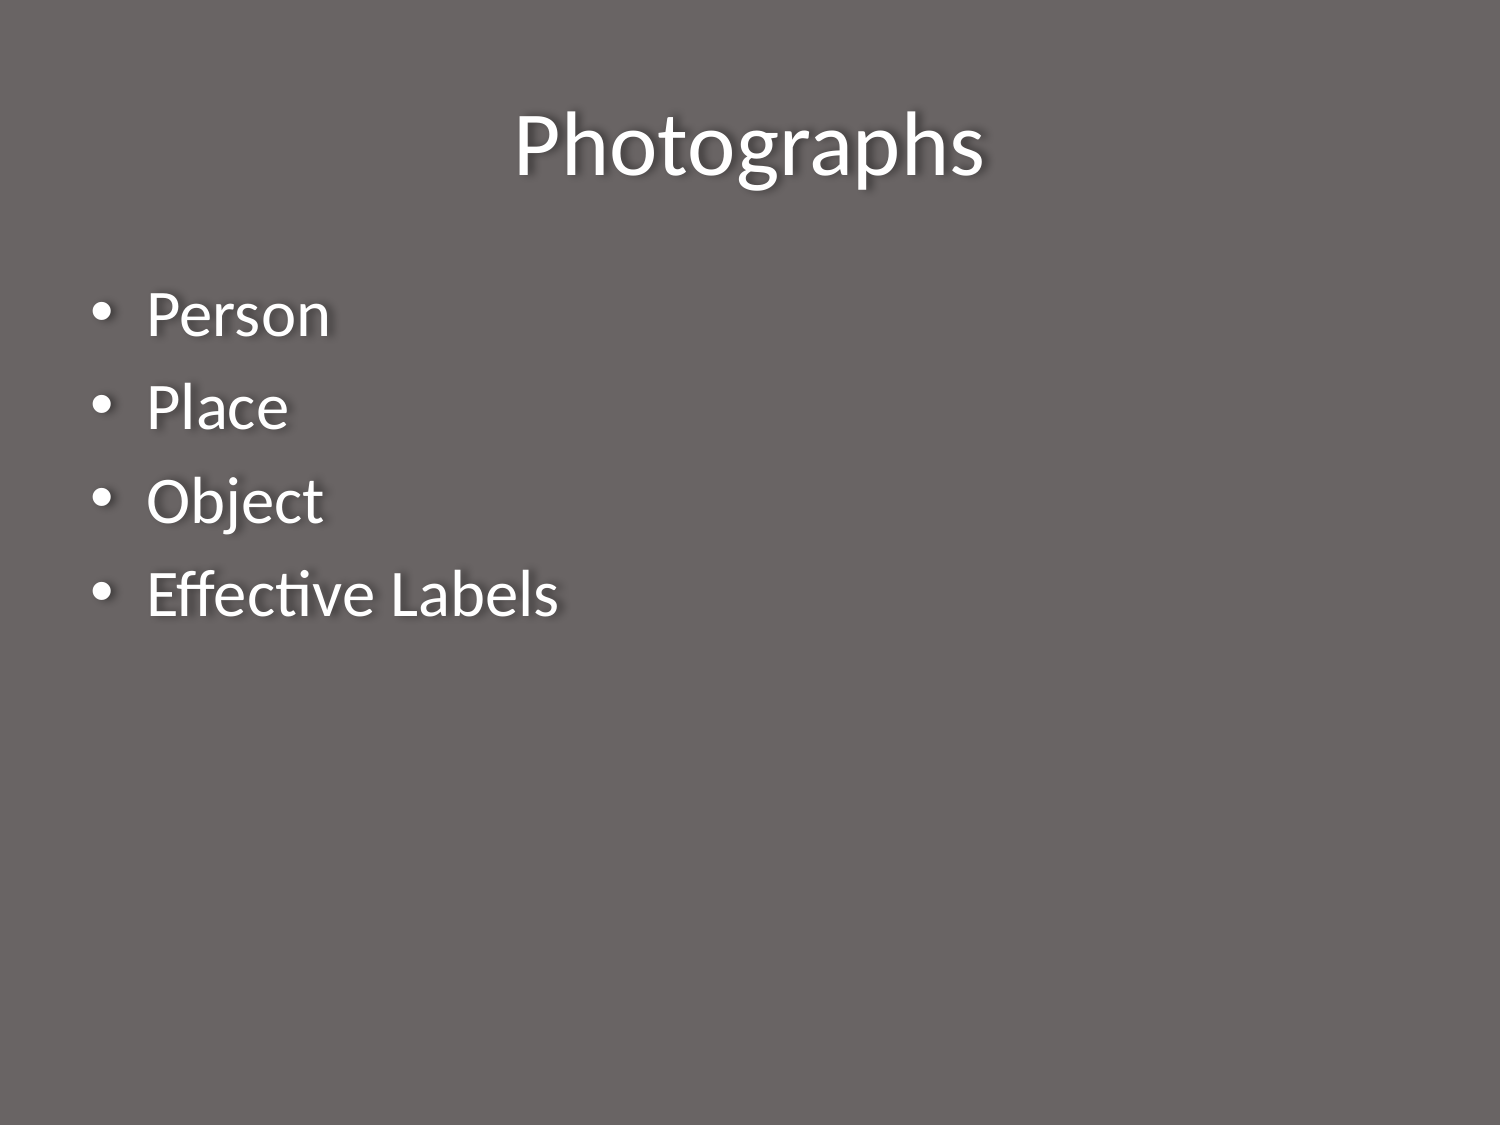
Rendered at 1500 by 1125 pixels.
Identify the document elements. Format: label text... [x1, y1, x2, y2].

list Person Place Object Effective Labels [75, 262, 1425, 1005]
title Photographs [75, 45, 1425, 233]
